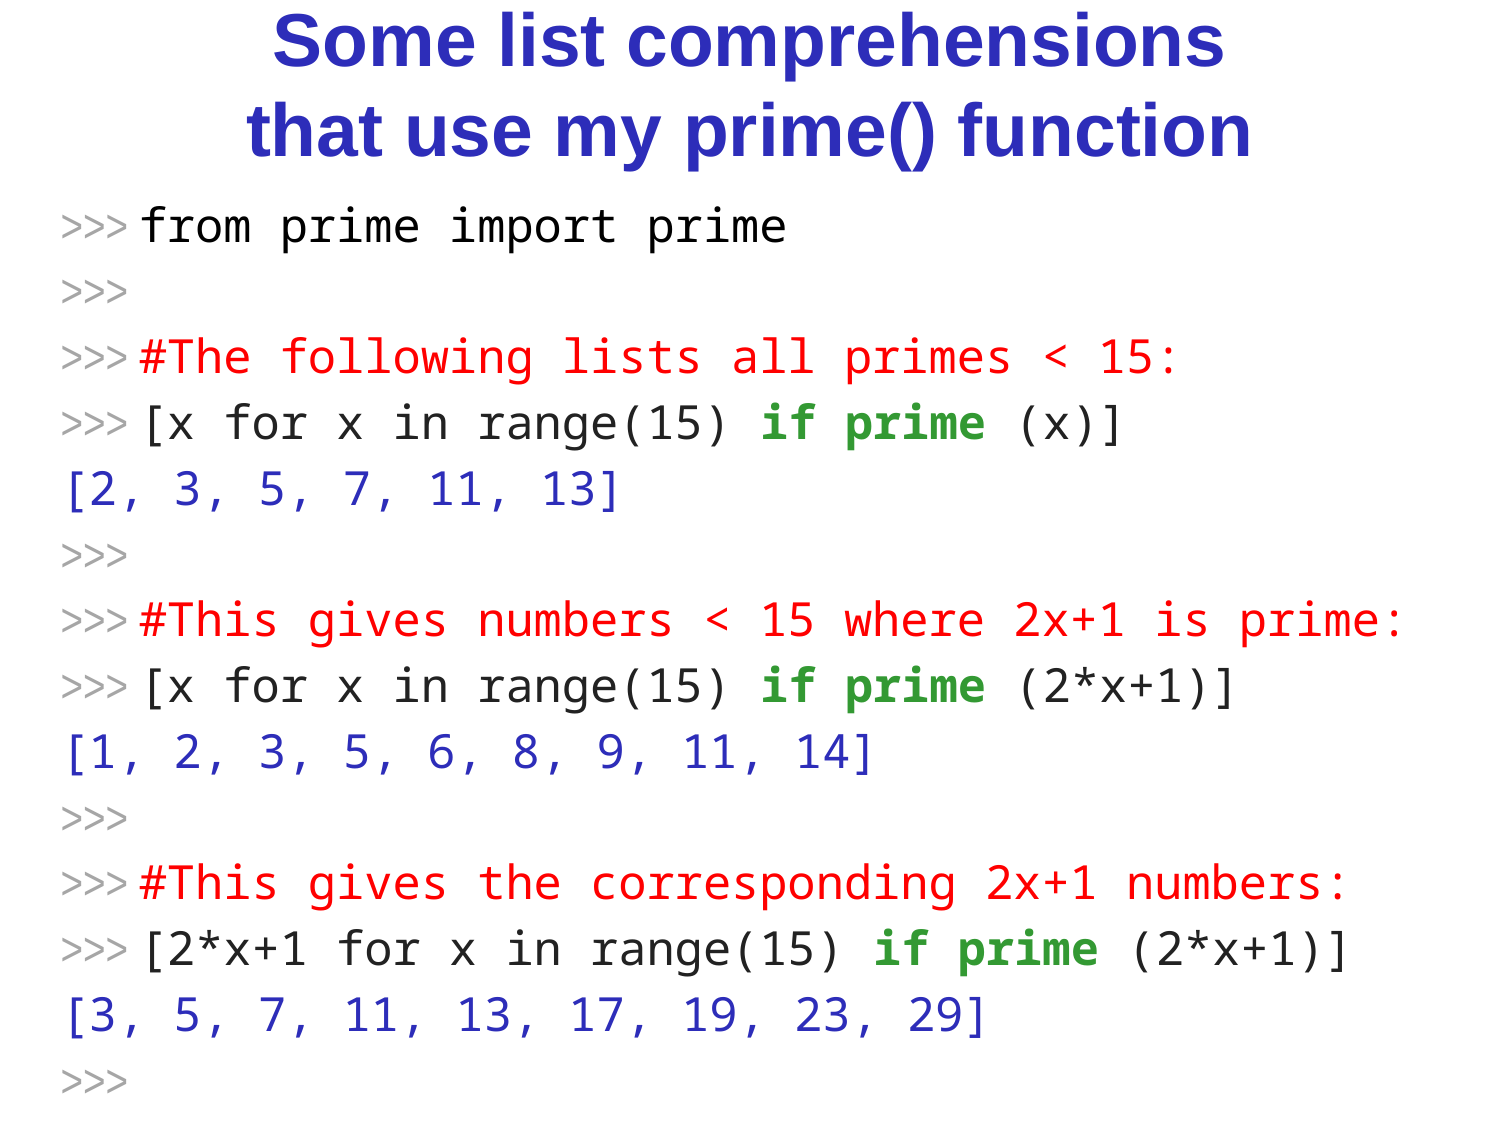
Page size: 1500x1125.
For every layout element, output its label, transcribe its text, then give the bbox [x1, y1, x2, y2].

text_box Some list comprehensions that use my prime() function [149, 34, 1350, 128]
list >>> from prime import prime >>> >>> #The following lists all primes < 15: >>> [x for x in range(15) if prime (x)] [2, 3, 5, 7, 11, 13] >>> >>> #This gives numbers < 15 where 2x+1 is prime: >>> [x for x in range(15) if prime (2*x+1)] [1, 2, 3, 5, 6, 8, 9, 11, 14] >>> >>> #This gives the corresponding 2x+1 numbers: >>> [2*x+1 for x in range(15) if prime (2*x+1)] [3, 5, 7, 11, 13, 17, 19, 23, 29] >>> [45, 187, 1467, 1125]
